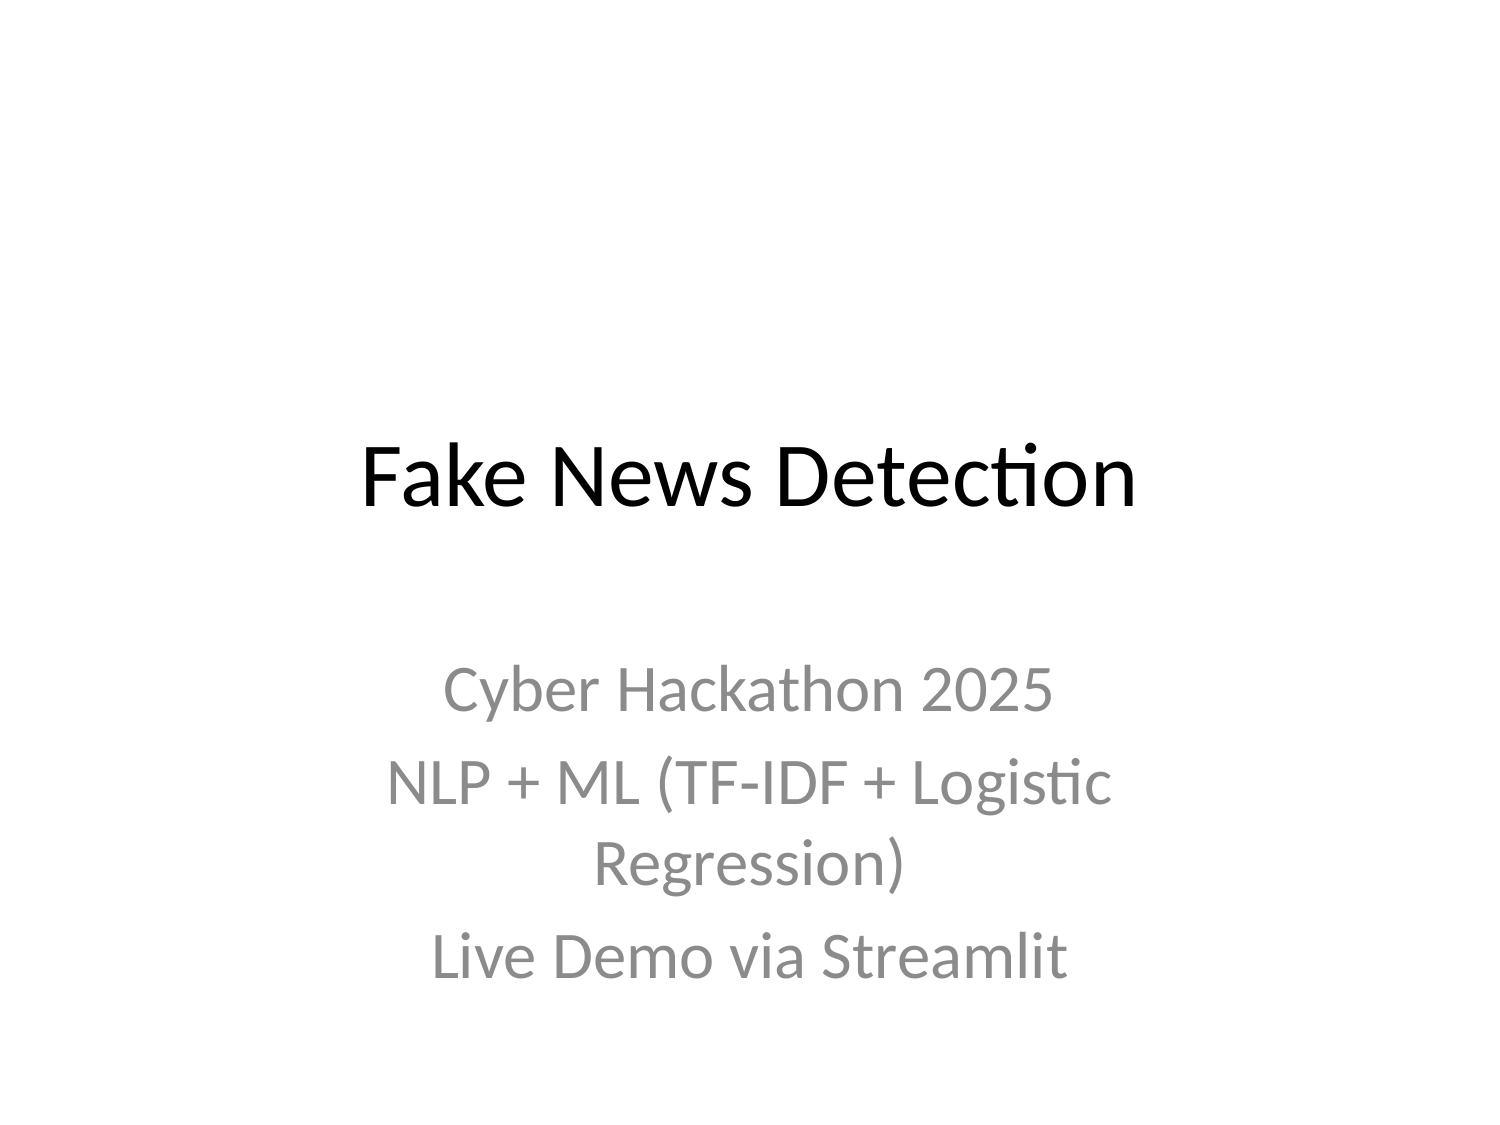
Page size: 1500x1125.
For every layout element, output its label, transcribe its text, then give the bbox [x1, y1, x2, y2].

subtitle Cyber Hackathon 2025 NLP + ML (TF‑IDF + Logistic Regression) Live Demo via Streamlit [225, 637, 1275, 925]
title Fake News Detection [112, 349, 1388, 591]
